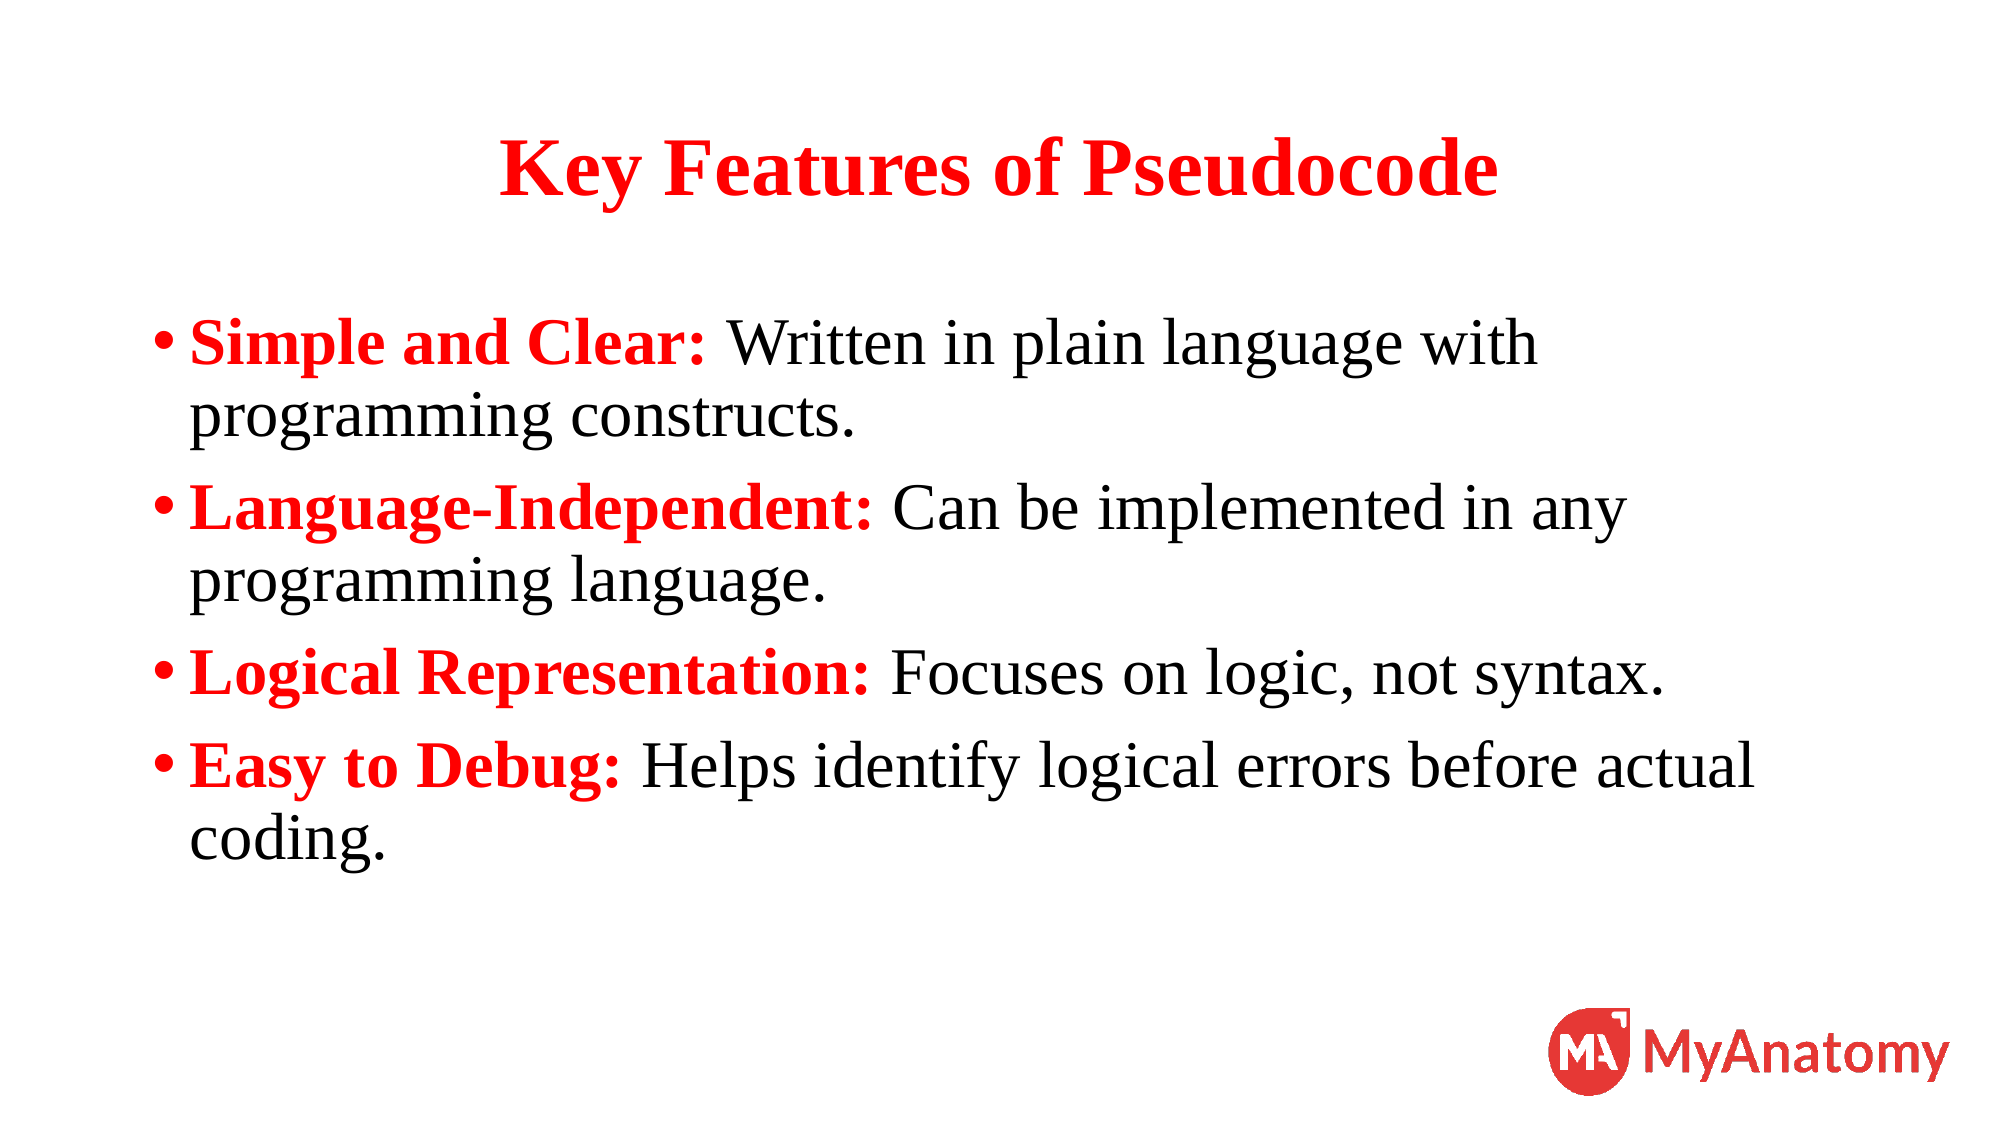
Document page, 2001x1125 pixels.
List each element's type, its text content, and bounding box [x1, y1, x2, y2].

picture [1542, 979, 1955, 1125]
title Key Features of Pseudocode [137, 59, 1863, 278]
list Simple and Clear: Written in plain language with programming constructs. Language-Independent: Can be implemented in any programming language. Logical Representation: Focuses on logic, not syntax. Easy to Debug: Helps identify logical errors before actual coding. [137, 299, 1863, 1014]
